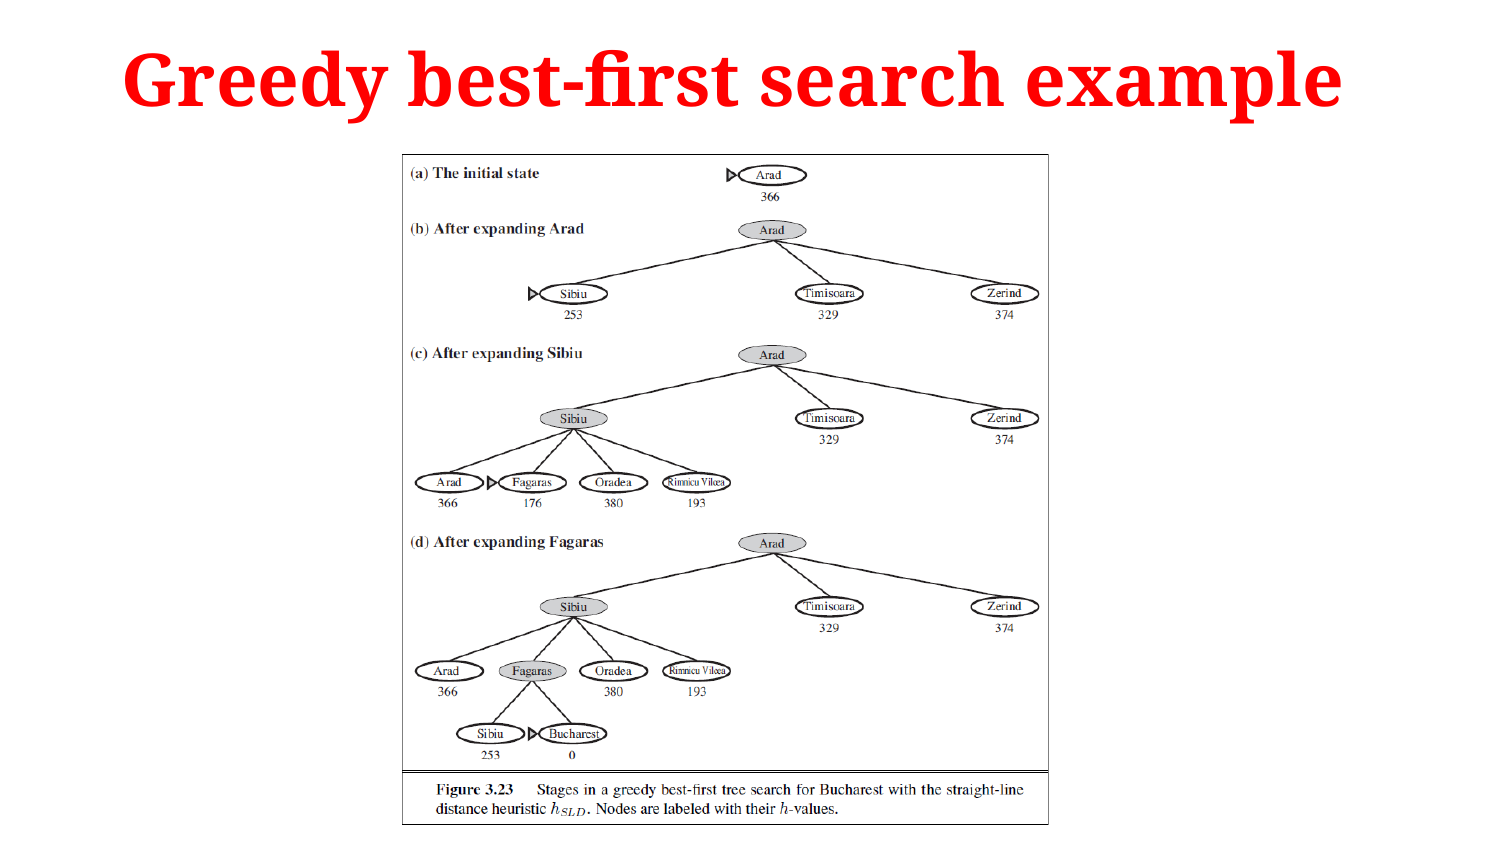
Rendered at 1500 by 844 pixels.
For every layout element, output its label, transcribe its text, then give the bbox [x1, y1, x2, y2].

picture [397, 151, 1060, 831]
title Greedy best-first search example [41, 25, 1425, 141]
